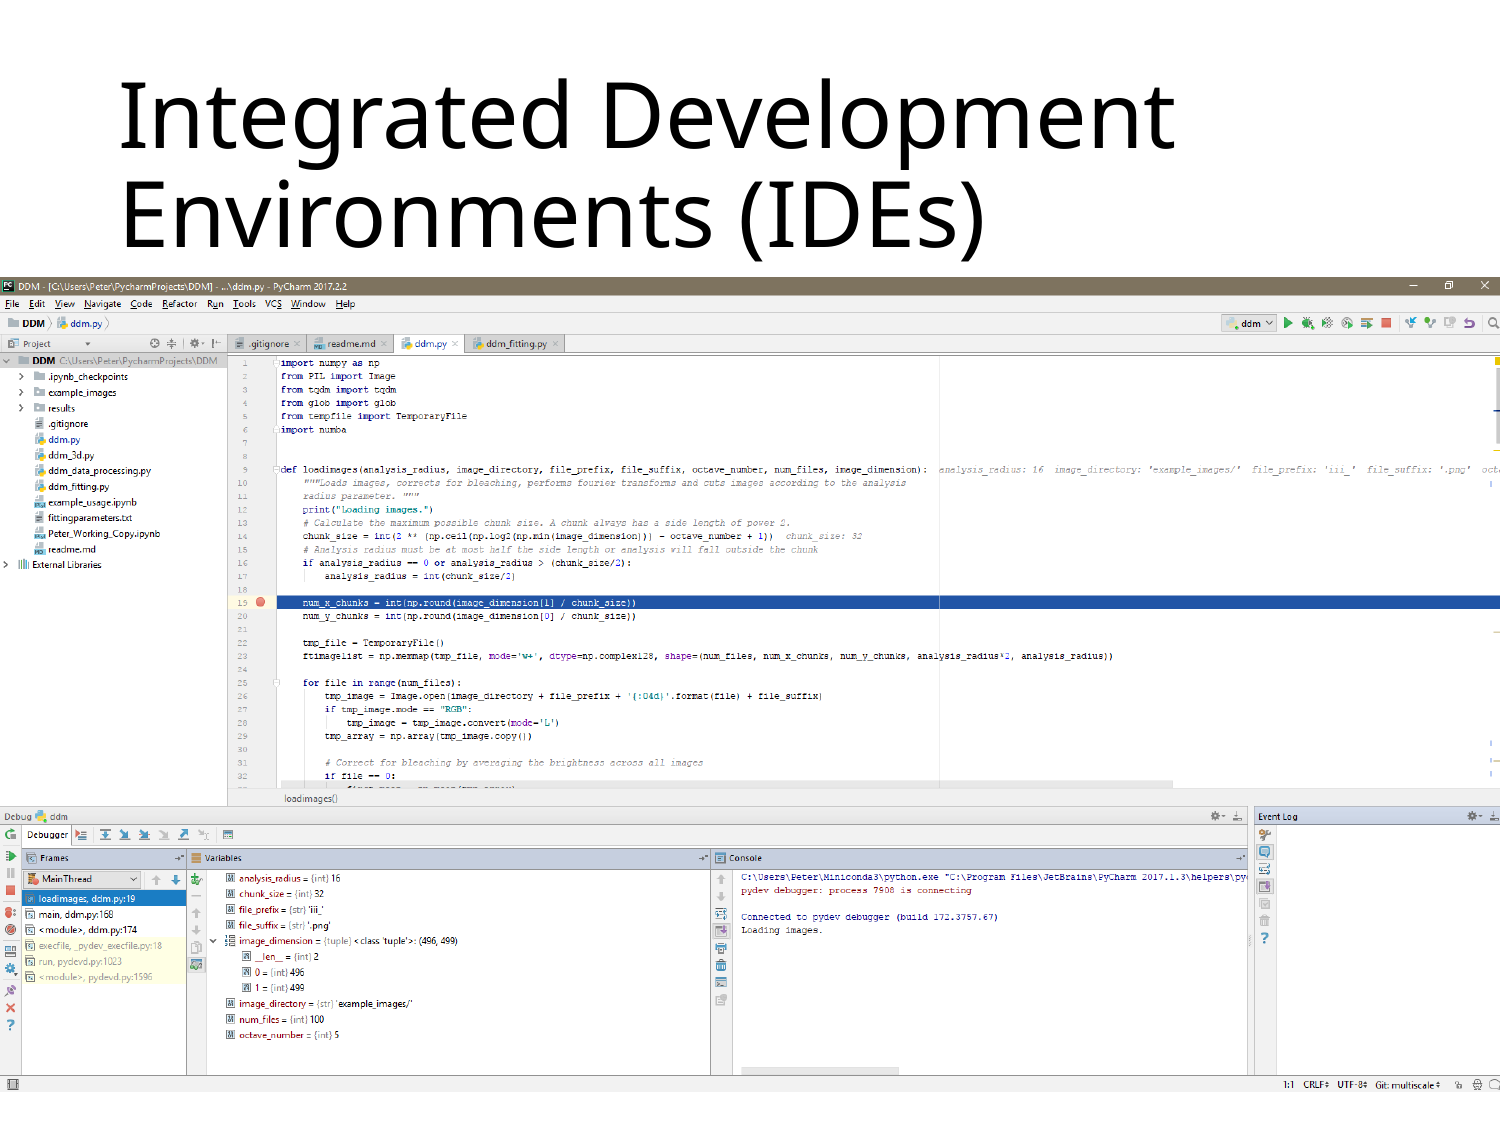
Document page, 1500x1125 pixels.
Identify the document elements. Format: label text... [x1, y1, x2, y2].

title Integrated Development Environments (IDEs) [103, 59, 1397, 277]
picture [0, 277, 1500, 1092]
